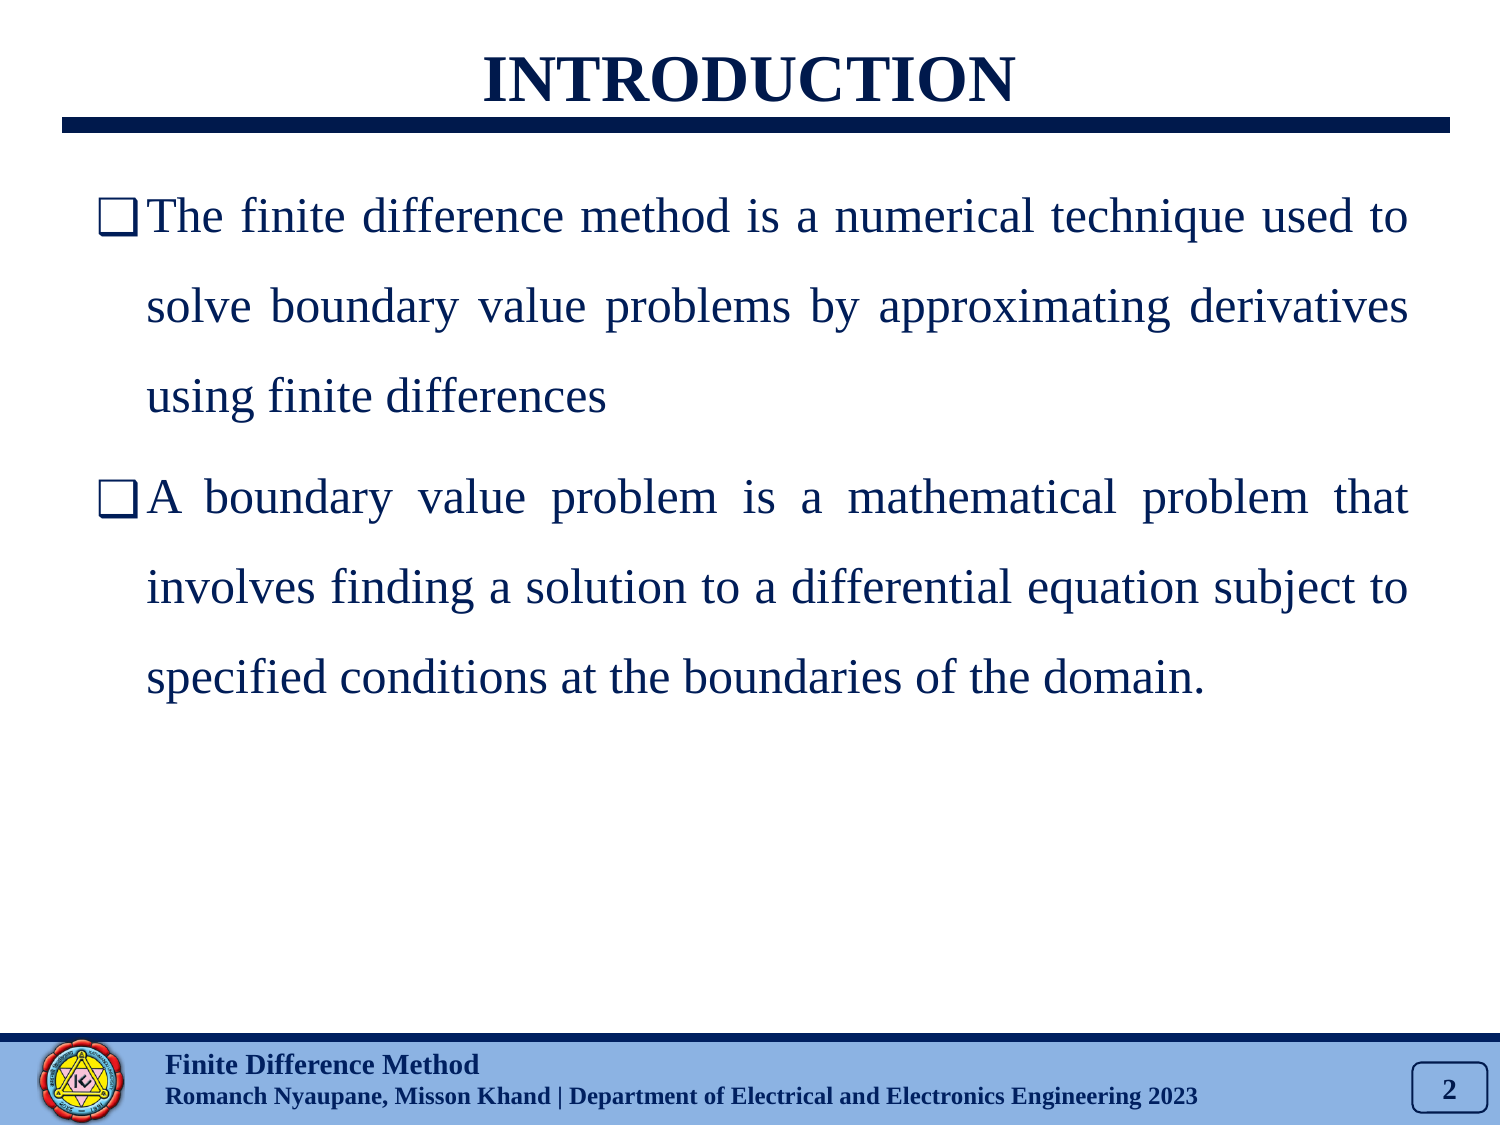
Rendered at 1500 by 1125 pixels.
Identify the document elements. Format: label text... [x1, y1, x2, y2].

picture [37, 1037, 125, 1125]
list The finite difference method is a numerical technique used to solve boundary value problems by approximating derivatives using finite differences A boundary value problem is a mathematical problem that involves finding a solution to a differential equation subject to specified conditions at the boundaries of the domain. [75, 63, 1425, 837]
title INTRODUCTION [75, 24, 1425, 63]
